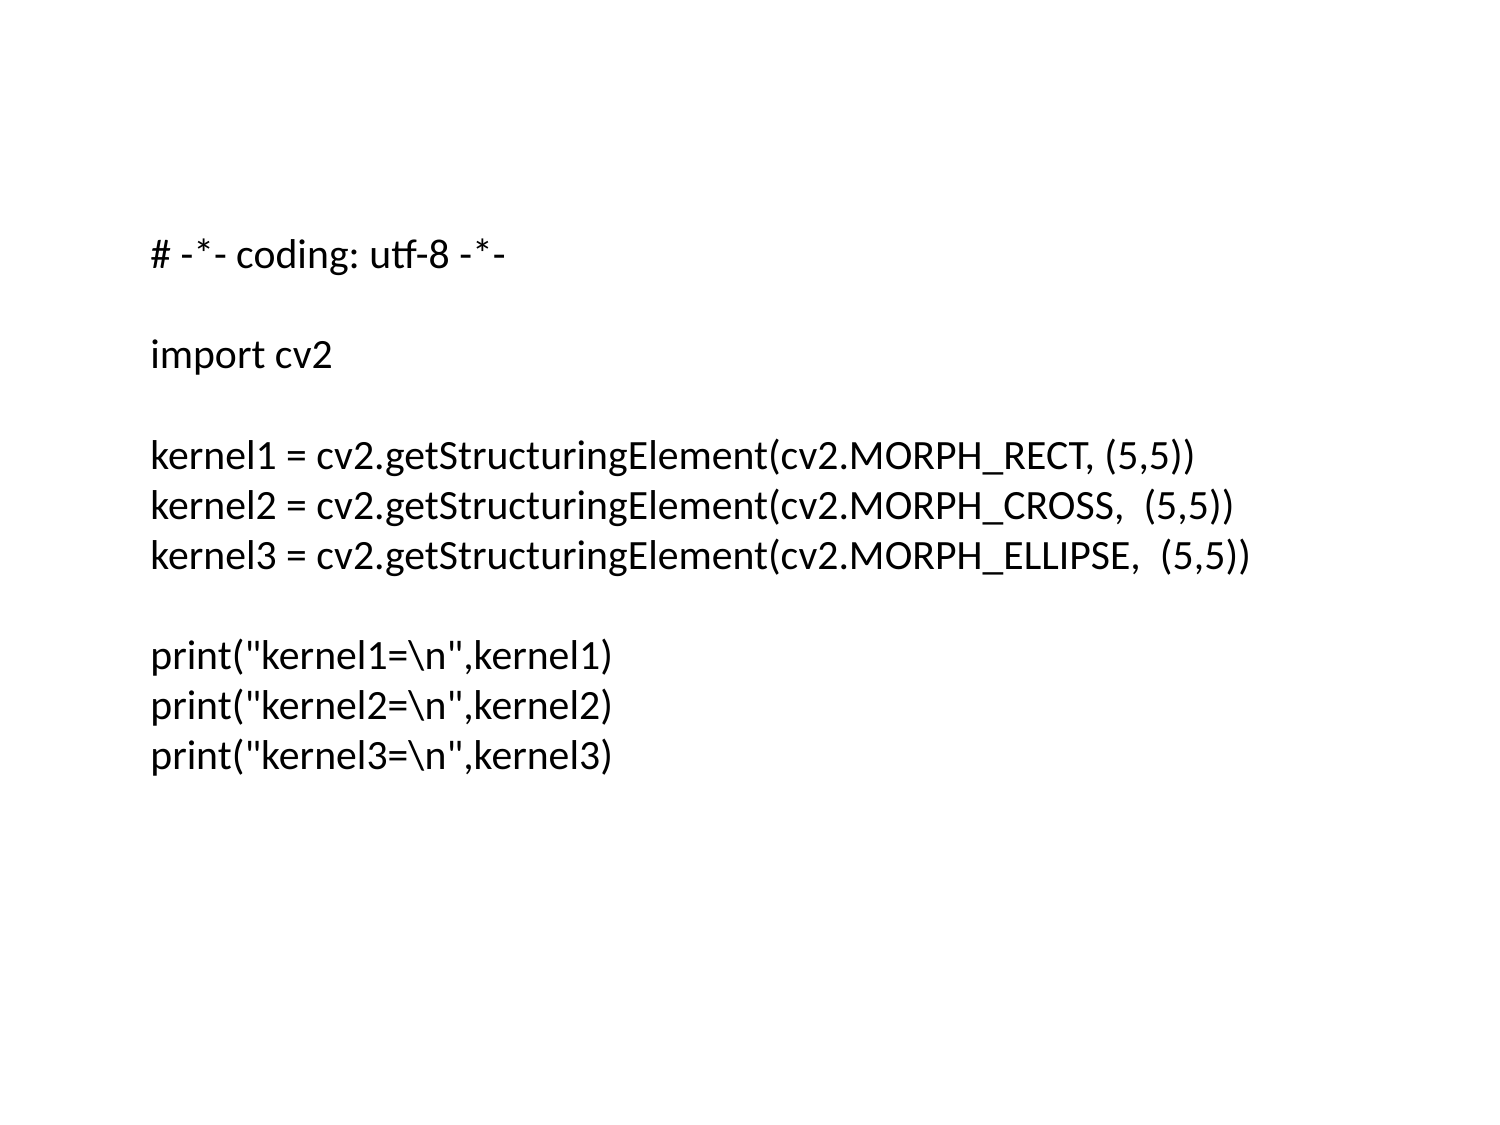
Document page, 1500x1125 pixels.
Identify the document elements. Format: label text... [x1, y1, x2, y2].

text_box # -*- coding: utf-8 -*- import cv2 kernel1 = cv2.getStructuringElement(cv2.MORPH_RECT, (5,5)) kernel2 = cv2.getStructuringElement(cv2.MORPH_CROSS, (5,5)) kernel3 = cv2.getStructuringElement(cv2.MORPH_ELLIPSE, (5,5)) print("kernel1=\n",kernel1) print("kernel2=\n",kernel2) print("kernel3=\n",kernel3) [135, 219, 1338, 785]
